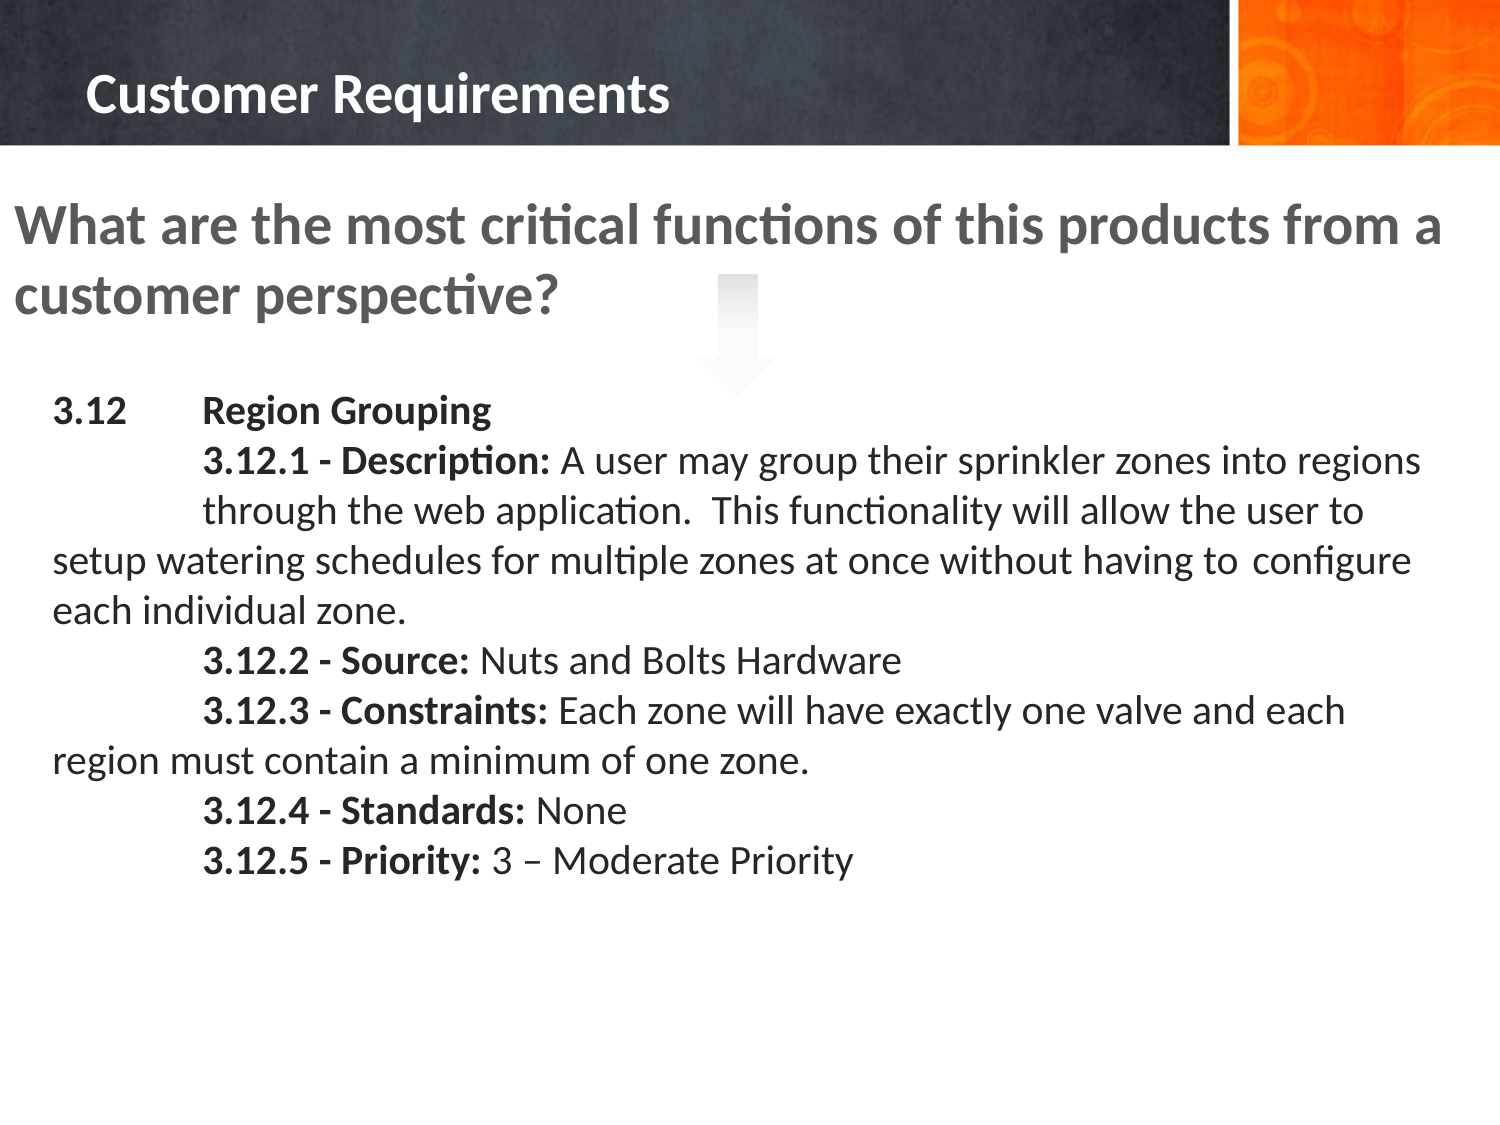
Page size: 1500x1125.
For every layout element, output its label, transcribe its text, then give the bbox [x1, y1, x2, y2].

text_box [695, 272, 780, 400]
picture [0, 0, 1500, 1125]
text_box 3.12 Region Grouping 3.12.1 - Description: A user may group their sprinkler zones into regions through the web application. This functionality will allow the user to setup watering schedules for multiple zones at once without having to configure each individual zone. 3.12.2 - Source: Nuts and Bolts Hardware 3.12.3 - Constraints: Each zone will have exactly one valve and each region must contain a minimum of one zone. 3.12.4 - Standards: None 3.12.5 - Priority: 3 – Moderate Priority [37, 375, 1475, 1088]
text_box What are the most critical functions of this products from a customer perspective? [0, 137, 1475, 375]
title Customer Requirements [71, 12, 1163, 133]
